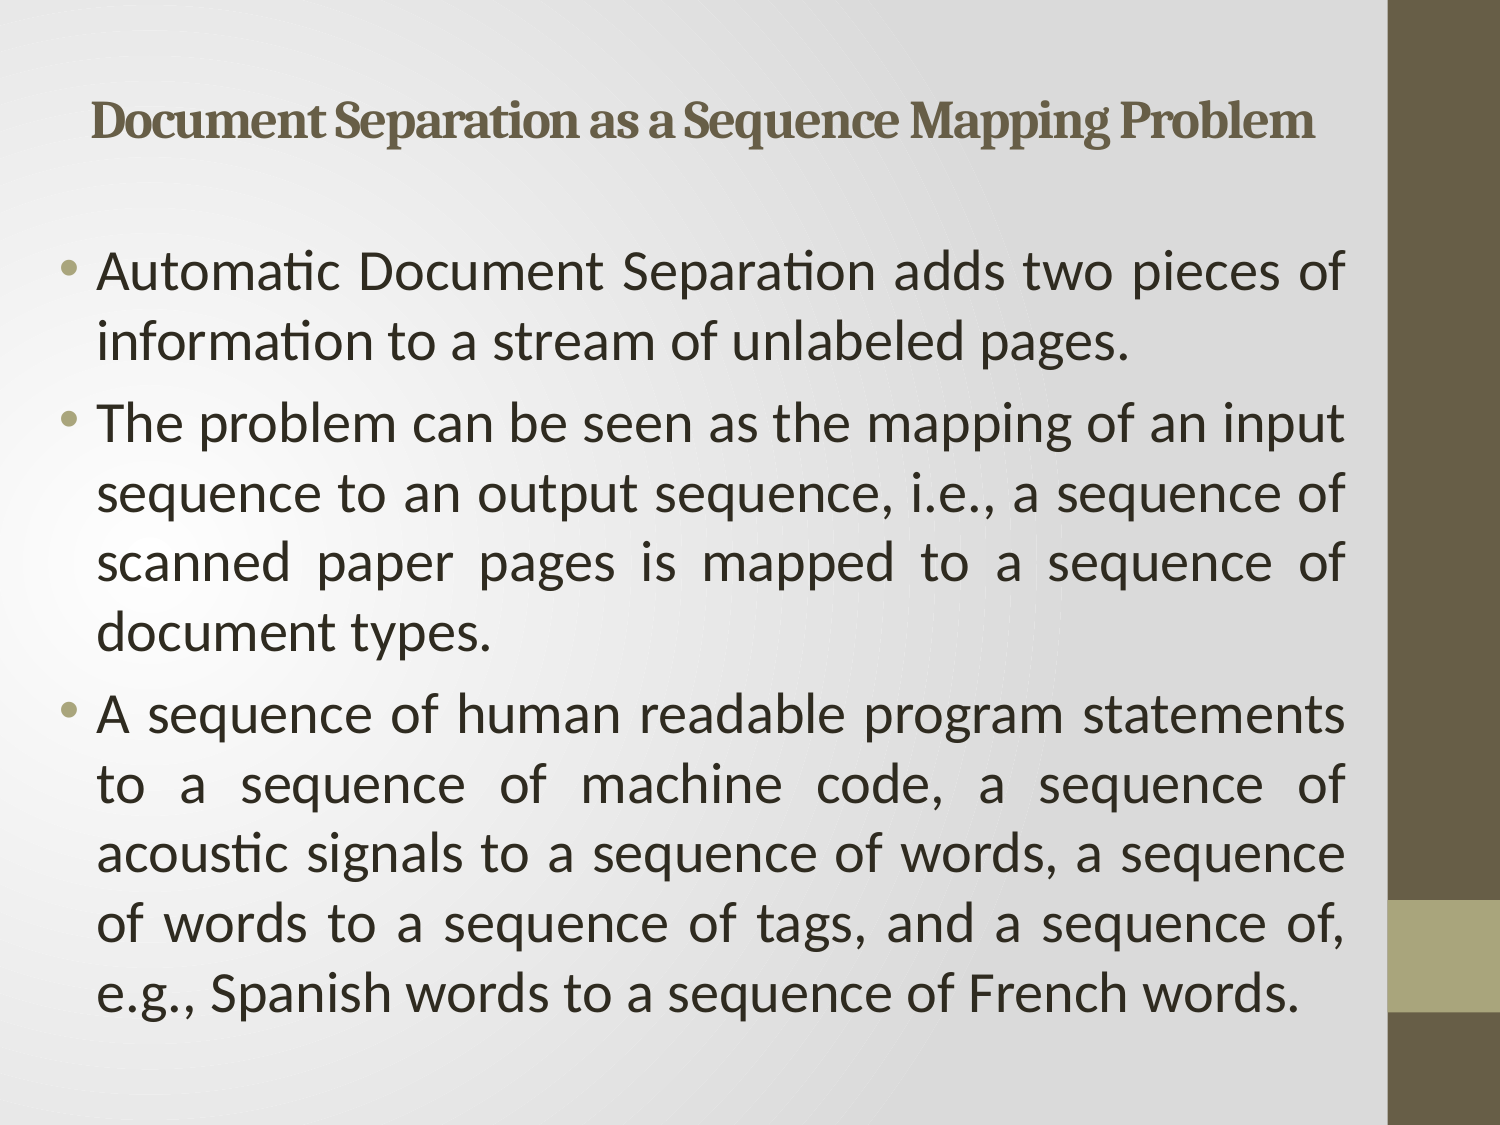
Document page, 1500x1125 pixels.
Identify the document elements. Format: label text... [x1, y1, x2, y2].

list Automatic Document Separation adds two pieces of information to a stream of unlabeled pages. The problem can be seen as the mapping of an input sequence to an output sequence, i.e., a sequence of scanned paper pages is mapped to a sequence of document types. A sequence of human readable program statements to a sequence of machine code, a sequence of acoustic signals to a sequence of words, a sequence of words to a sequence of tags, and a sequence of, e.g., Spanish words to a sequence of French words. [24, 224, 1363, 1100]
title Document Separation as a Sequence Mapping Problem [75, 45, 1375, 188]
